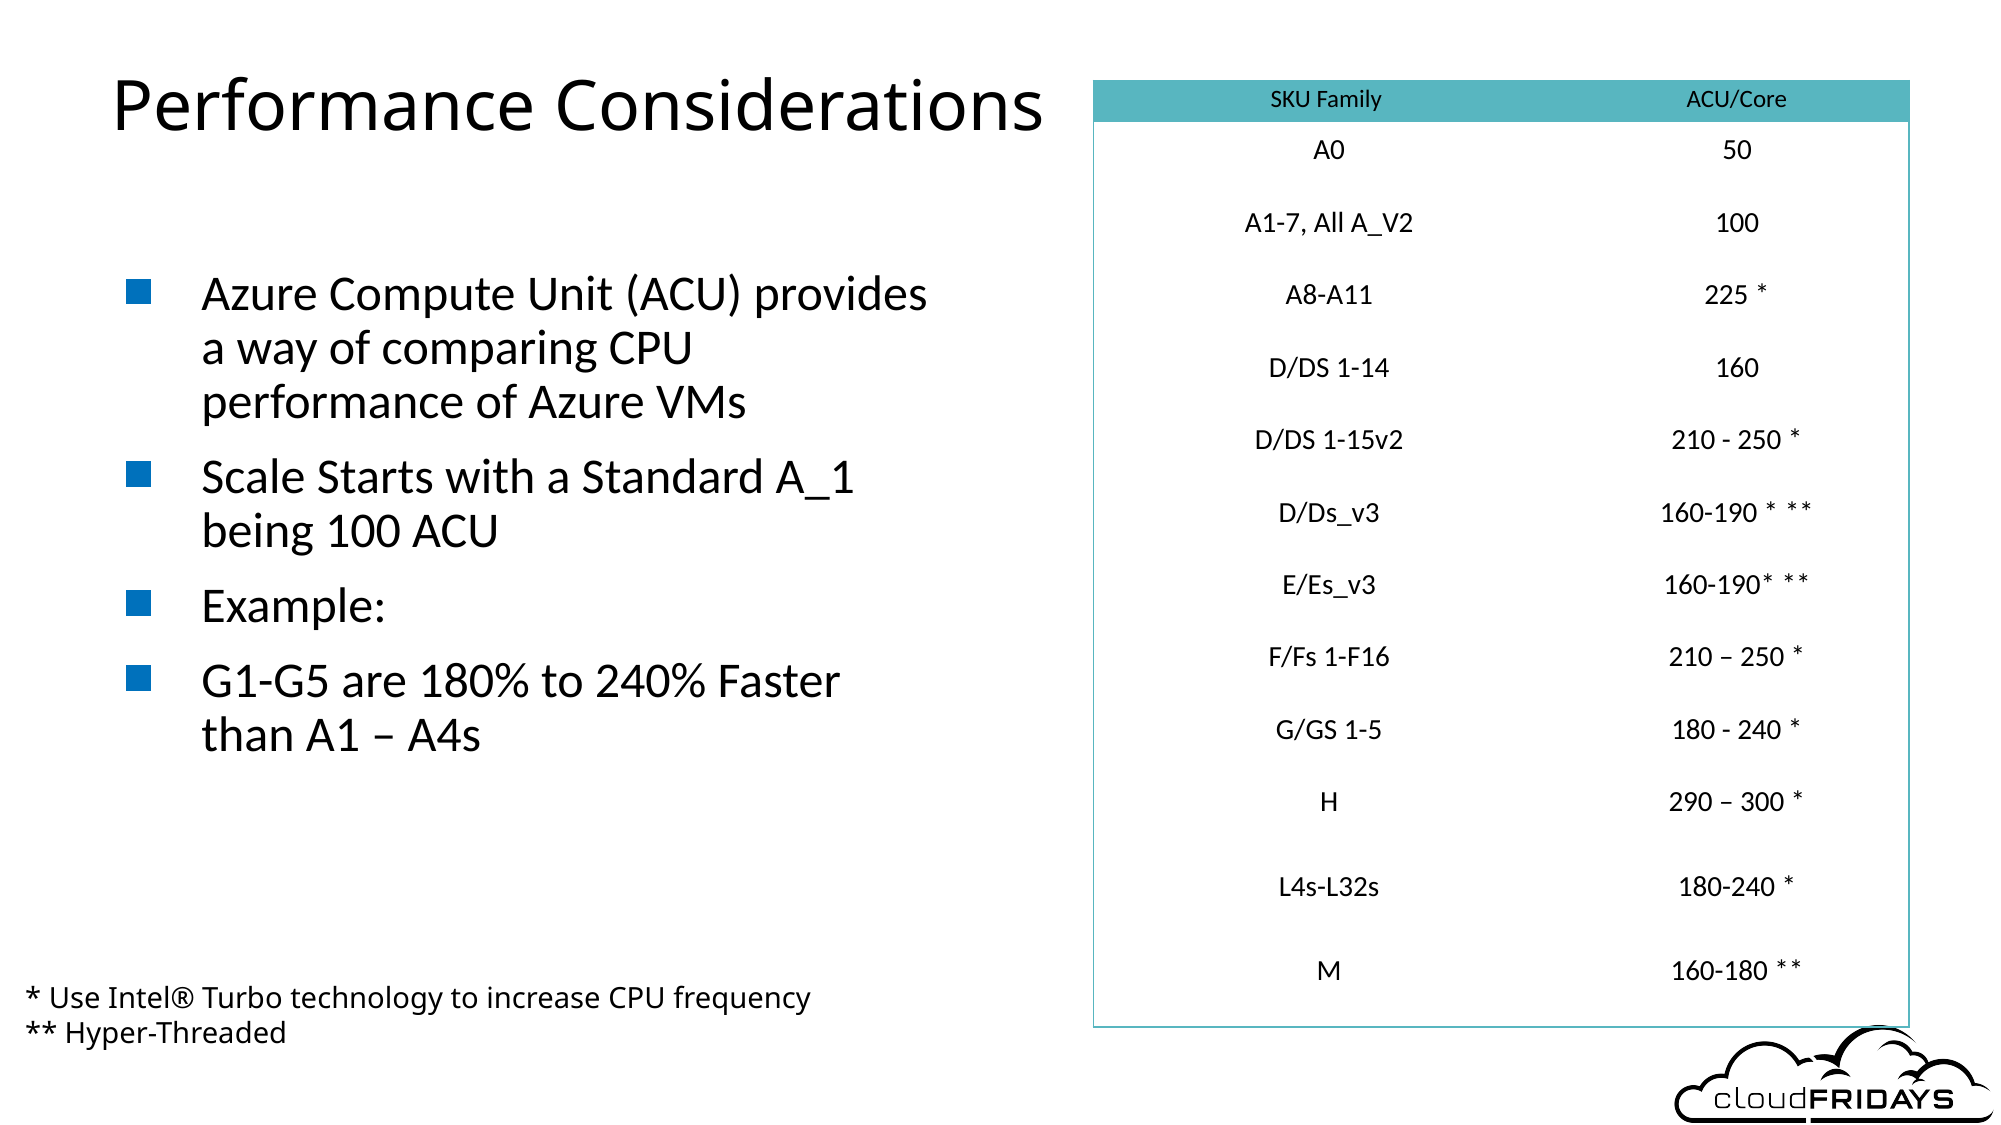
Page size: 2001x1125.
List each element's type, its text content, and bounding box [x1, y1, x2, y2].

text_box * Use Intel® Turbo technology to increase CPU frequency ** Hyper-Threaded [10, 972, 1247, 1058]
table_cell F/Fs 1-F16 [1094, 629, 1565, 702]
table_cell A0 [1094, 122, 1565, 195]
picture [126, 461, 151, 487]
table_cell 50 [1565, 122, 1908, 195]
table_cell 160-190 * ** [1565, 484, 1908, 557]
picture [126, 665, 151, 691]
table_cell 160 [1565, 340, 1908, 412]
table_header SKU Family [1094, 82, 1565, 122]
list Azure Compute Unit (ACU) provides a way of comparing CPU performance of Azure VMs Scale Starts with a Standard A_1 being 100 ACU Example: G1-G5 are 180% to 240% Faster than A1 – A4s [96, 237, 968, 727]
table_cell 290 – 300 * [1565, 774, 1908, 859]
table_cell G/GS 1-5 [1094, 702, 1565, 774]
table_header ACU/Core [1565, 82, 1908, 122]
table_cell 180 - 240 * [1565, 702, 1908, 774]
table_cell A1-7, All A_V2 [1094, 195, 1565, 267]
table_cell D/DS 1-14 [1094, 340, 1565, 412]
title Performance Considerations [96, 62, 1904, 154]
table_cell H [1094, 774, 1565, 859]
table_cell 160-190* ** [1565, 557, 1908, 629]
table_cell 225 * [1565, 267, 1908, 340]
table_cell 160-180 ** [1565, 943, 1908, 1026]
table_cell D/DS 1-15v2 [1094, 412, 1565, 484]
picture [1650, 1013, 2001, 1125]
picture [126, 590, 151, 616]
table_cell E/Es_v3 [1094, 557, 1565, 629]
table_cell 100 [1565, 195, 1908, 267]
table_cell 180-240 * [1565, 859, 1908, 943]
table_cell D/Ds_v3 [1094, 484, 1565, 557]
table_cell 210 – 250 * [1565, 629, 1908, 702]
picture [126, 279, 151, 304]
table_cell L4s-L32s [1094, 859, 1565, 943]
table_cell M [1094, 943, 1565, 1026]
table_cell 210 - 250 * [1565, 412, 1908, 484]
table_cell A8-A11 [1094, 267, 1565, 340]
